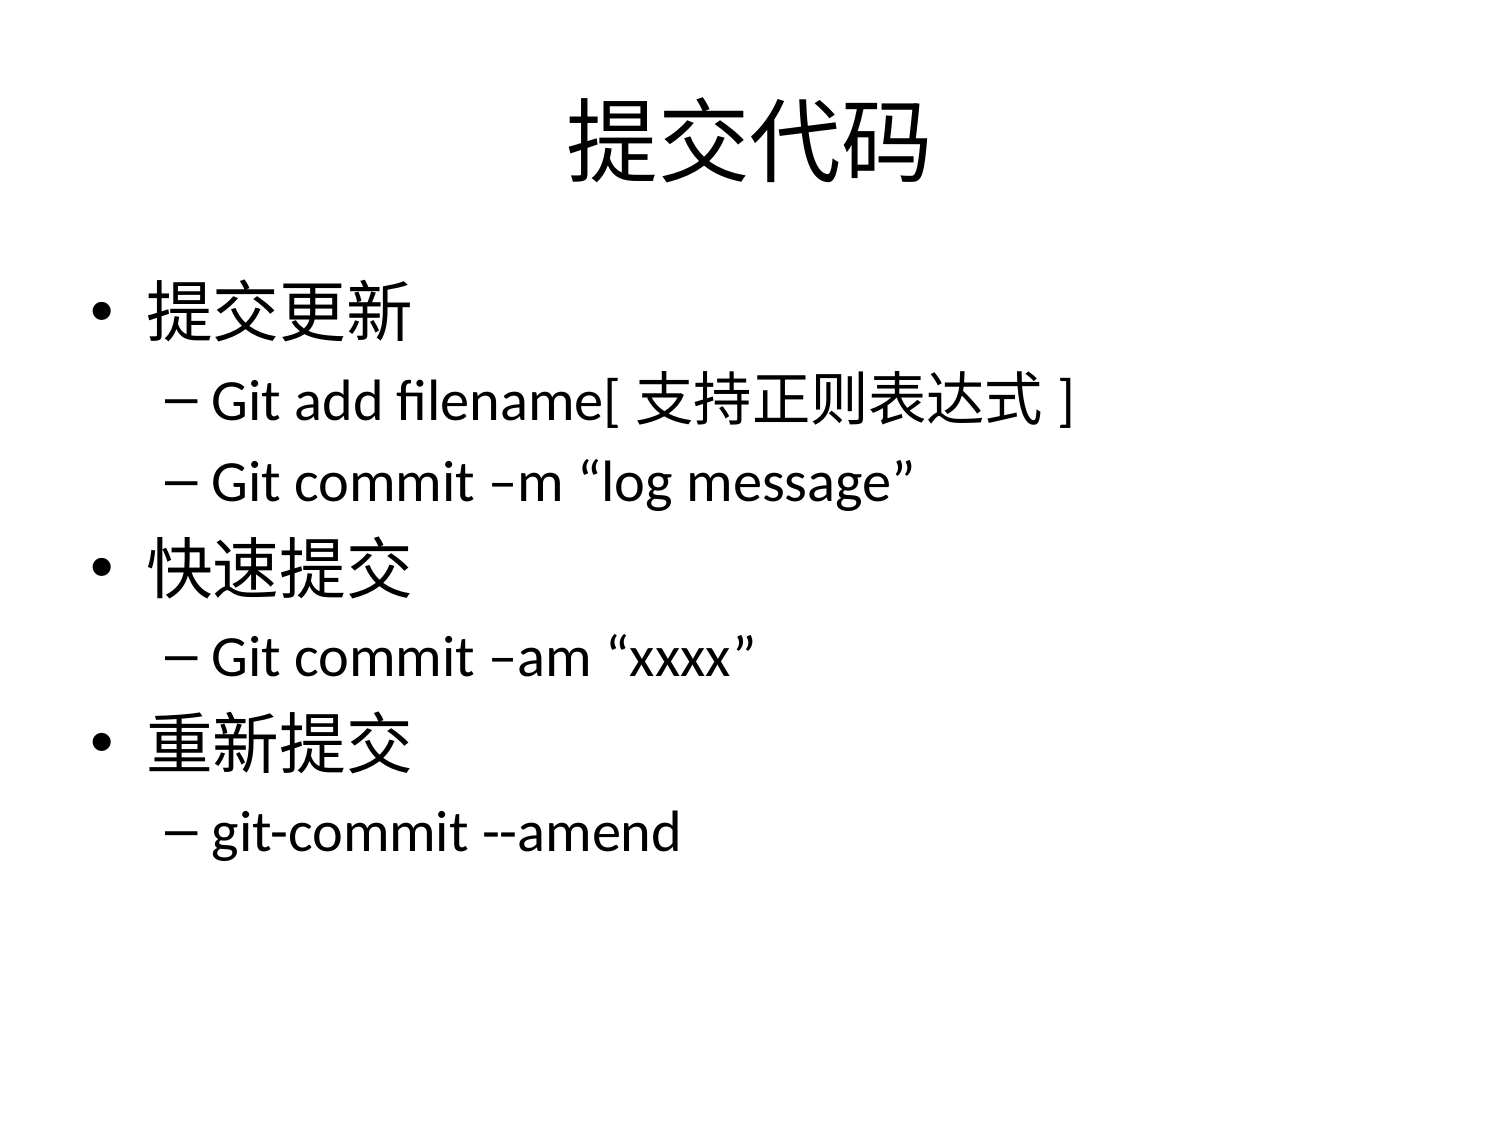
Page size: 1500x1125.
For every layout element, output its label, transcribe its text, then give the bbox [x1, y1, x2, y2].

list 提交更新 Git add filename[支持正则表达式] Git commit –m “log message” 快速提交 Git commit –am “xxxx” 重新提交 git-commit --amend [75, 262, 1425, 1005]
title 提交代码 [75, 45, 1425, 233]
